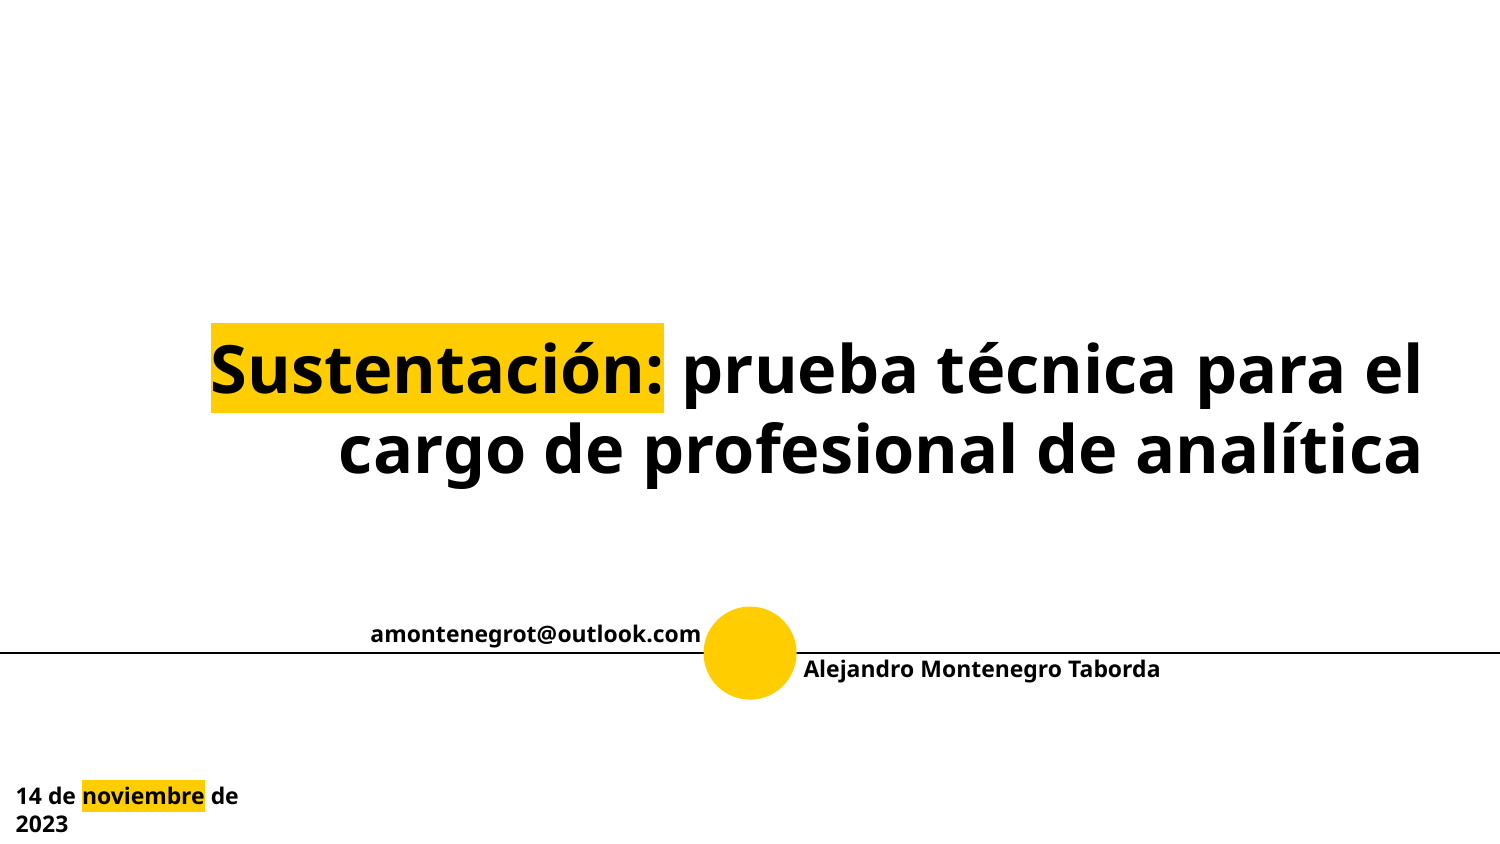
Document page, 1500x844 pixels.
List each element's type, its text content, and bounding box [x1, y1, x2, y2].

text_box amontenegrot@outlook.com [138, 565, 717, 674]
text_box 14 de noviembre de 2023 [0, 775, 306, 844]
title Sustentación: prueba técnica para el cargo de profesional de analítica [60, 166, 1440, 503]
text_box Alejandro Montenegro Taborda [788, 627, 1389, 736]
